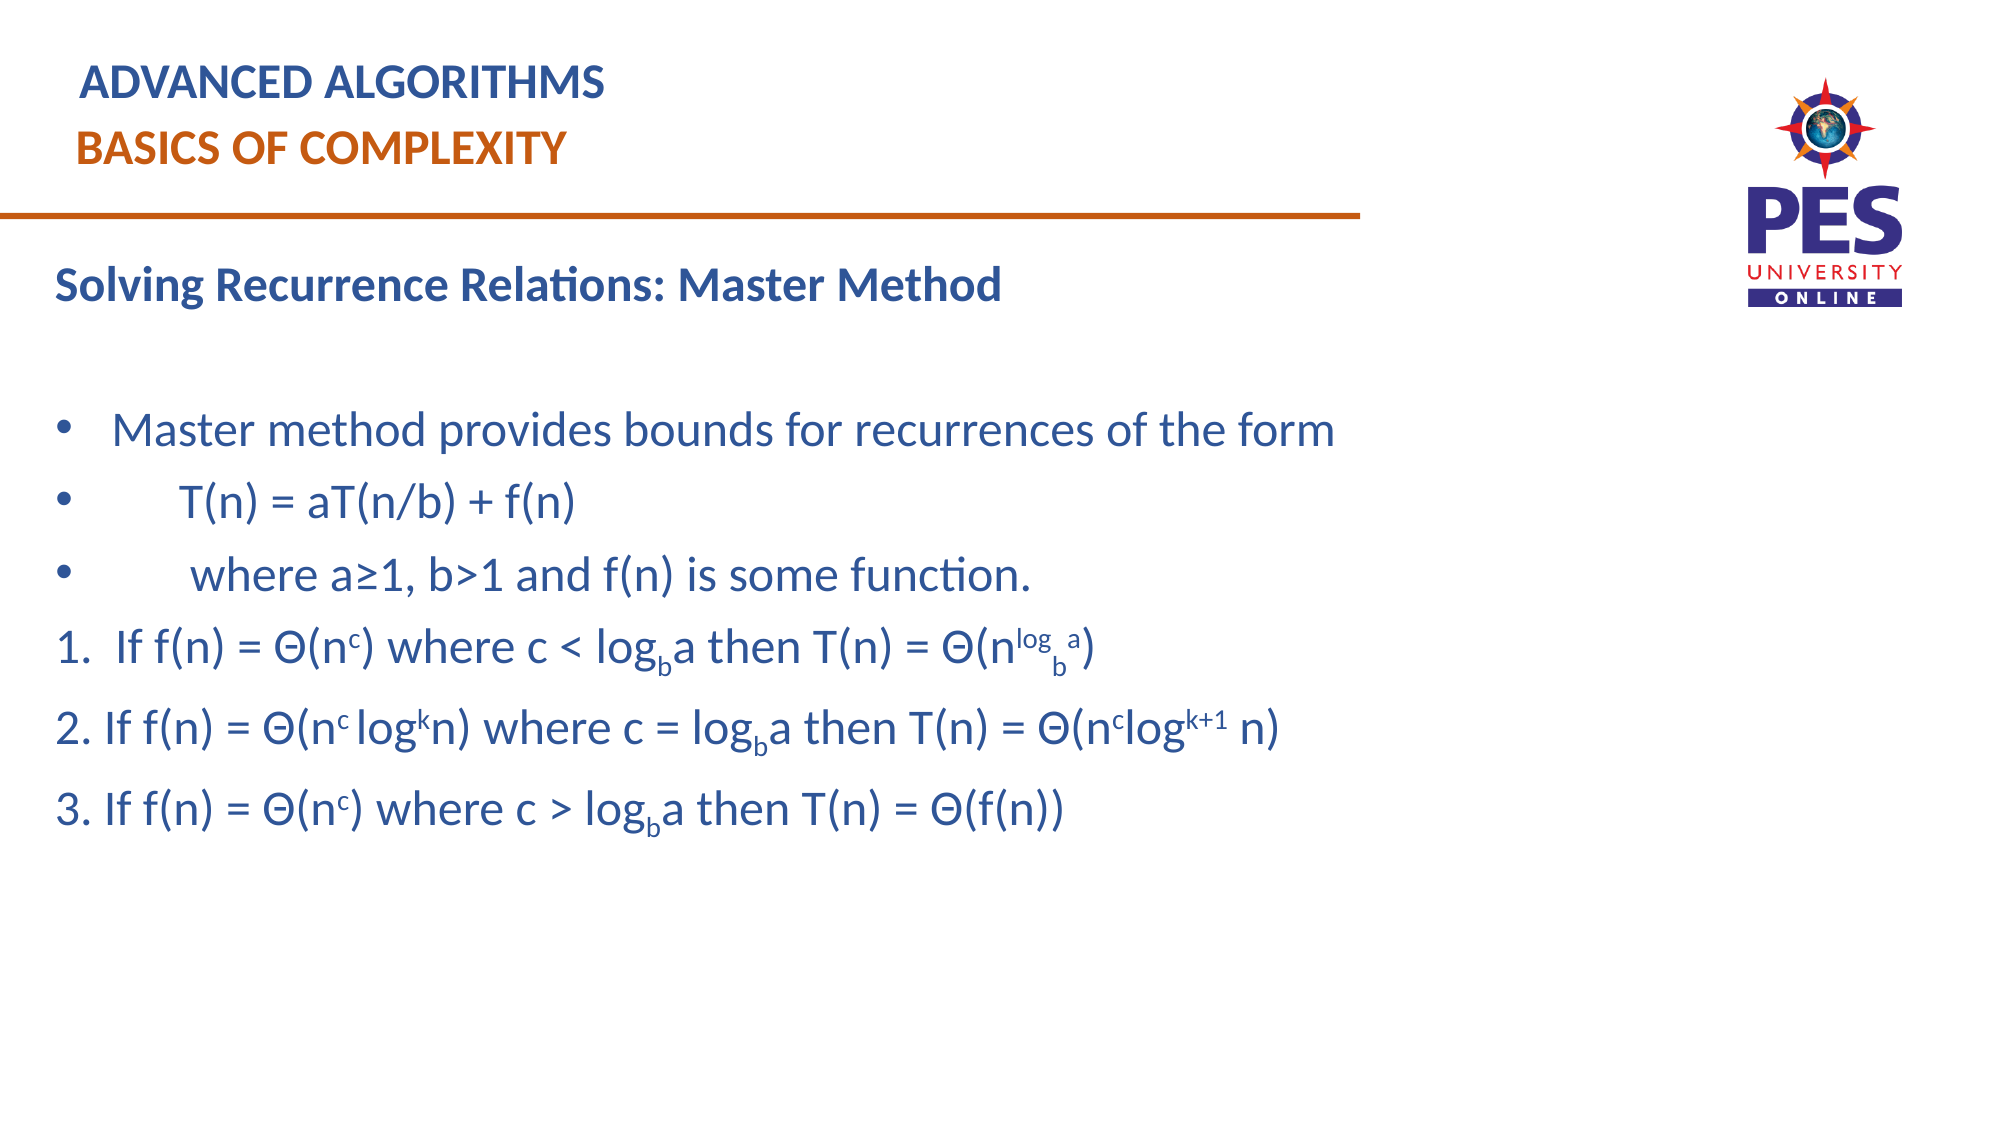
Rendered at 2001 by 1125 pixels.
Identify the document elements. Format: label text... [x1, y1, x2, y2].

text_box BASICS OF COMPLEXITY [60, 106, 1373, 156]
text_box ADVANCED ALGORITHMS [64, 41, 1294, 116]
picture [1748, 76, 1902, 307]
text_box Solving Recurrence Relations: Master Method Master method provides bounds for recurrences of the form T(n) = aT(n/b) + f(n) where a≥1, b>1 and f(n) is some function. 1. If f(n) = Θ(nc) where c < logba then T(n) = Θ(nlogba) 2. If f(n) = Θ(nc logkn) where c = logba then T(n) = Θ(nclogk+1 n) 3. If f(n) = Θ(nc) where c > logba then T(n) = Θ(f(n)) [25, 156, 1387, 938]
